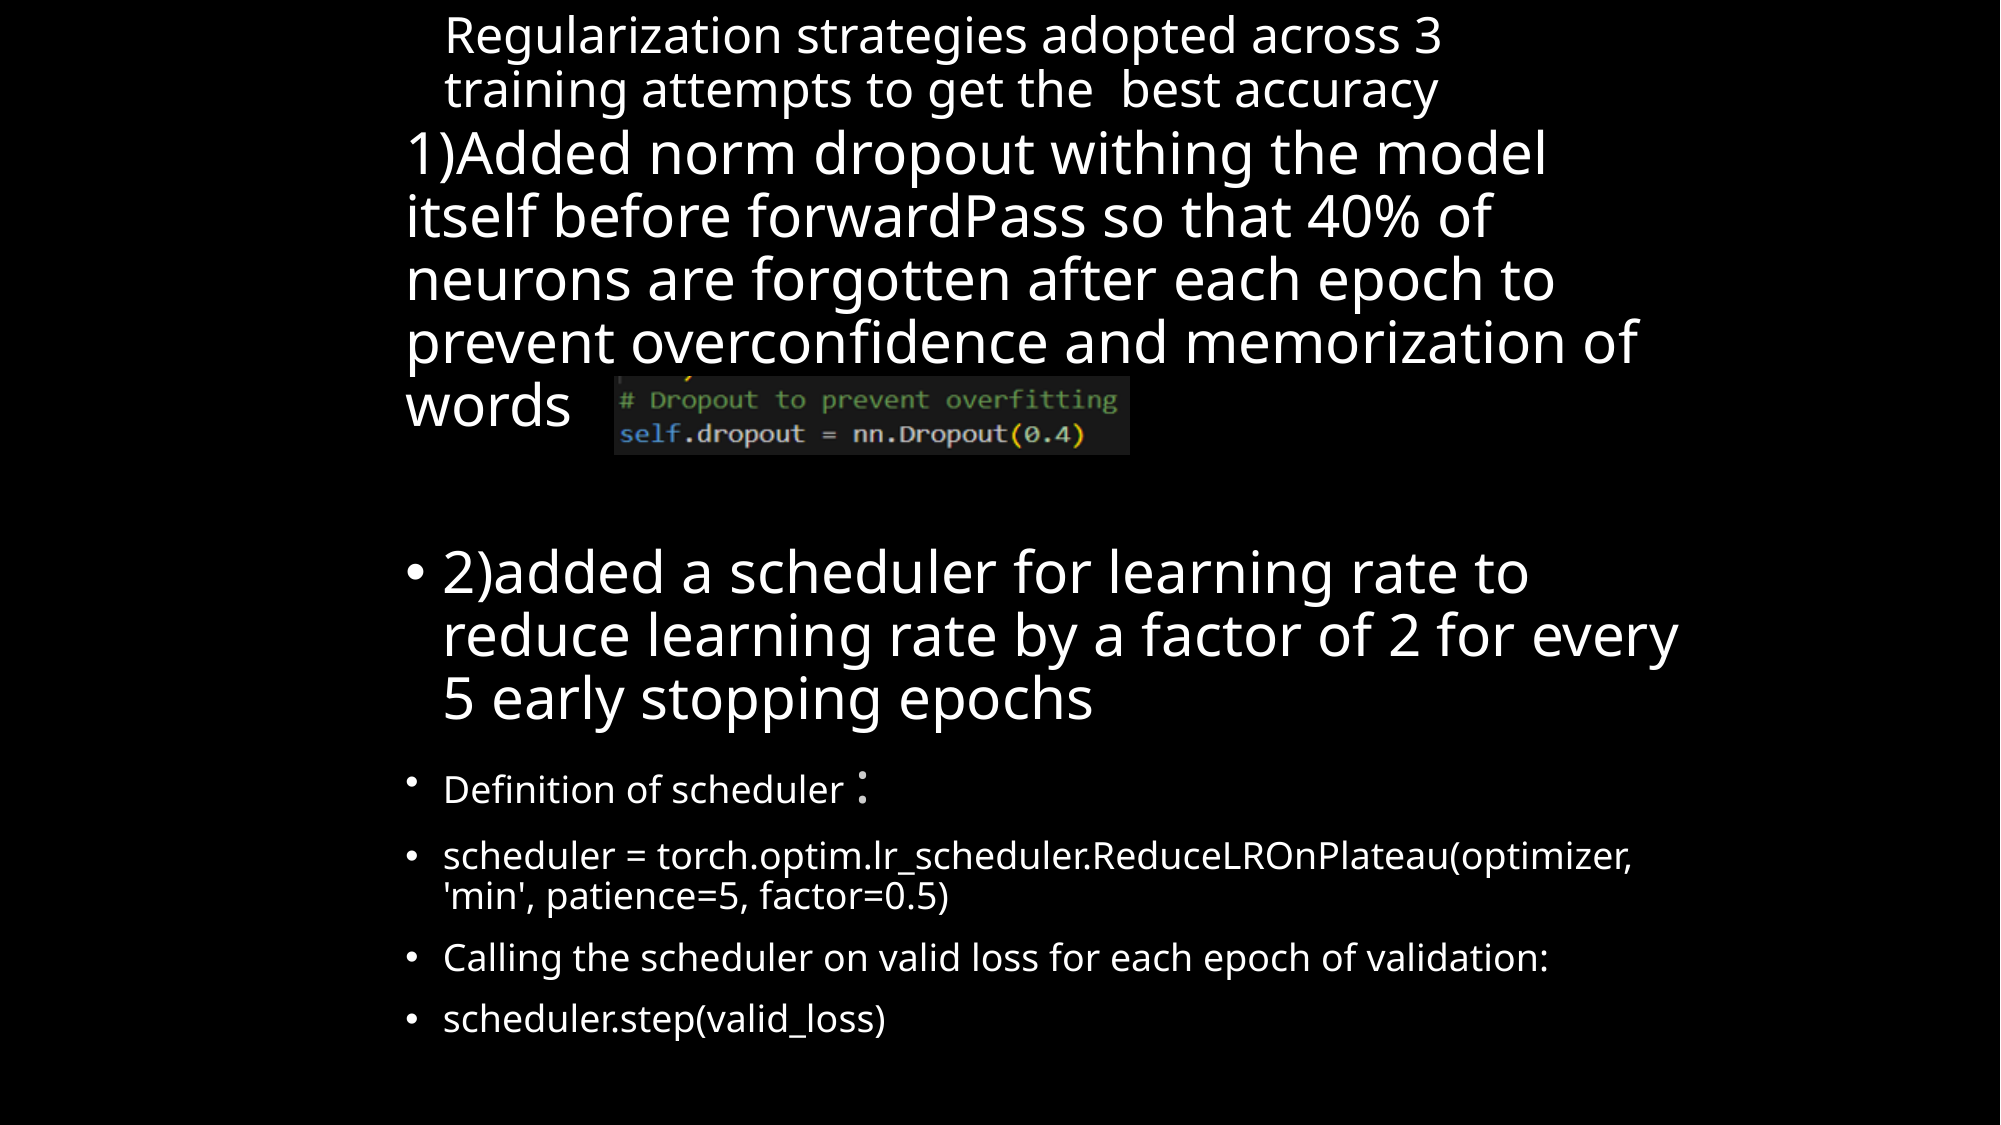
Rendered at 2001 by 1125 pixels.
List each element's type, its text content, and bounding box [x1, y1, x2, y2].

picture [613, 375, 1131, 455]
list 1)Added norm dropout withing the model itself before forwardPass so that 40% of neurons are forgotten after each epoch to prevent overconfidence and memorization of words 2)added a scheduler for learning rate to reduce learning rate by a factor of 2 for every 5 early stopping epochs Definition of scheduler: scheduler = torch.optim.lr_scheduler.ReduceLROnPlateau(optimizer, 'min', patience=5, factor=0.5) Calling the scheduler on valid loss for each epoch of validation: scheduler.step(valid_loss) [390, 116, 1709, 1075]
title Regularization strategies adopted across 3 training attempts to get the best accuracy [429, 0, 1648, 116]
